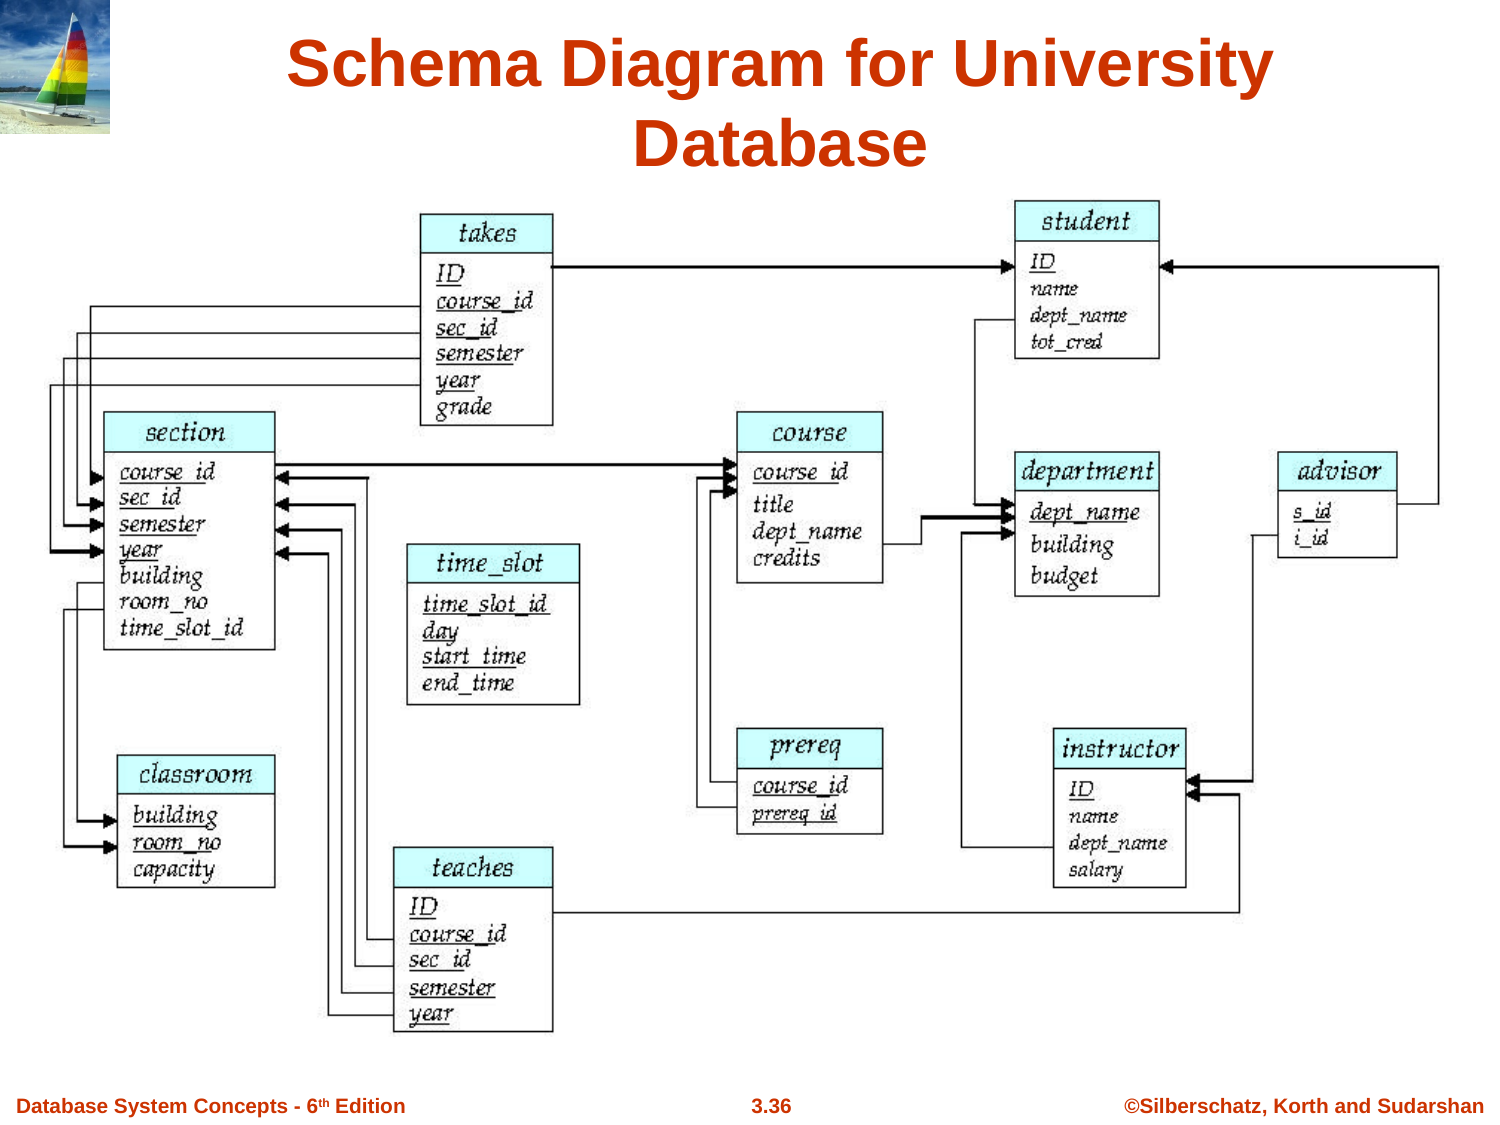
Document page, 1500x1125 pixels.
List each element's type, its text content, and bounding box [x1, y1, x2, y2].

text_box Schema Diagram for University Database [118, 87, 1444, 187]
picture [44, 187, 1444, 1037]
picture [0, 0, 110, 134]
